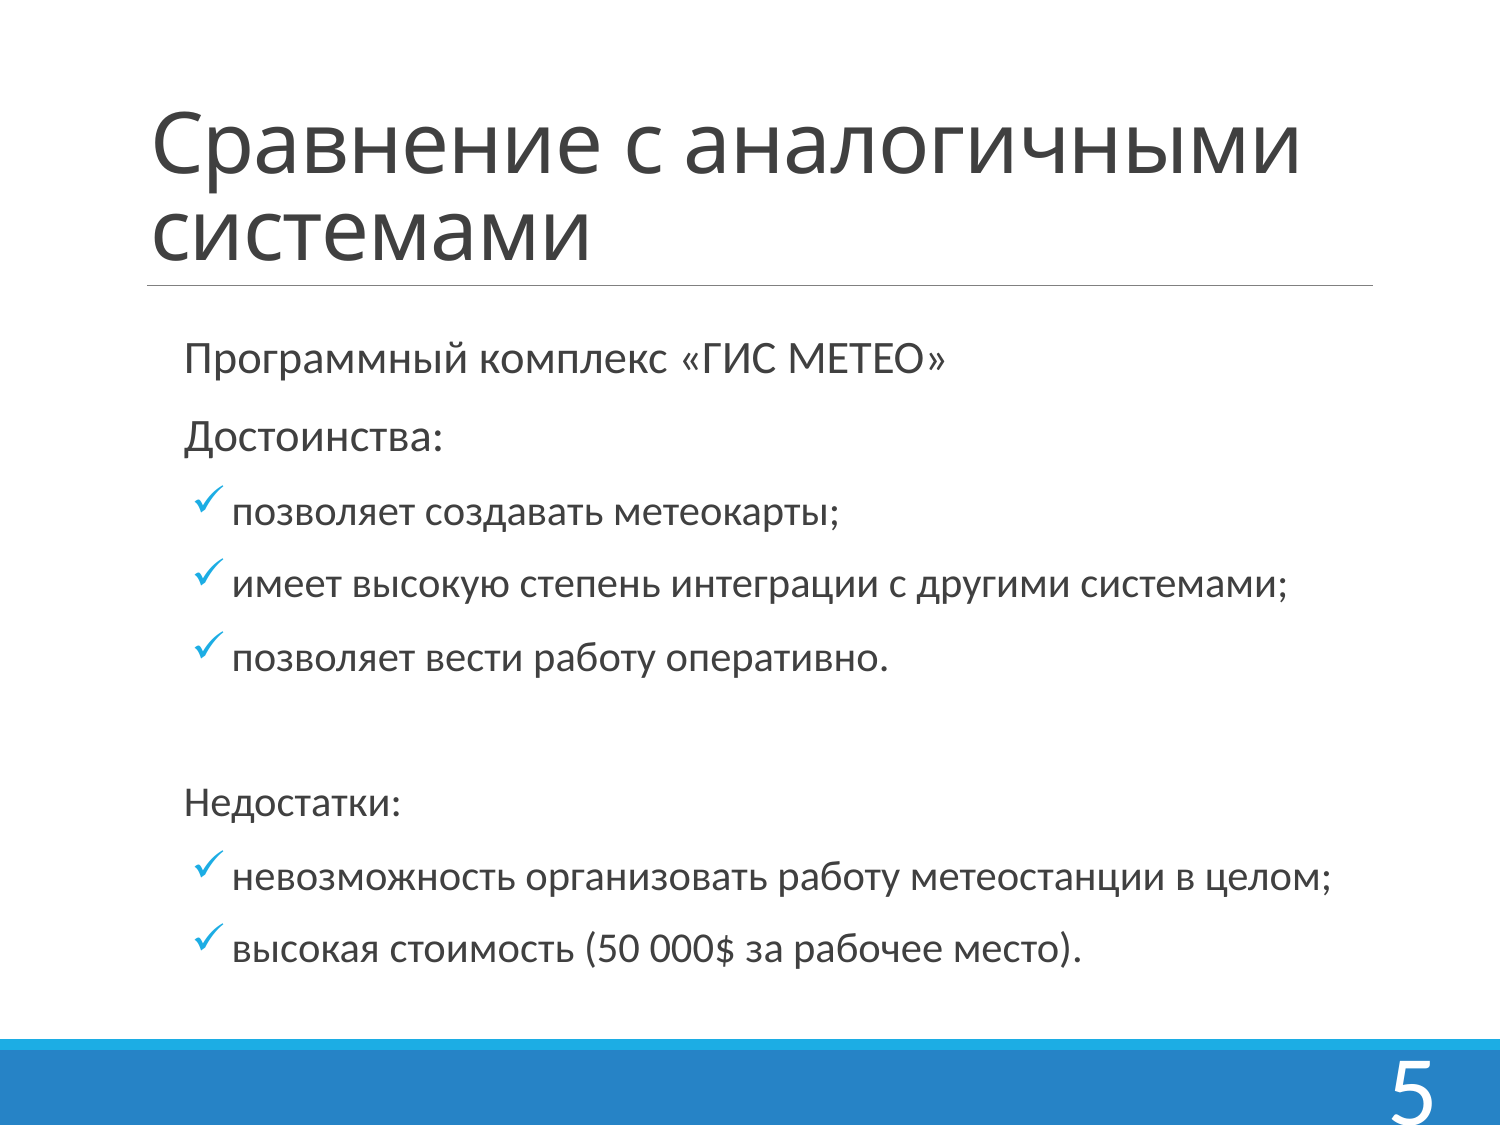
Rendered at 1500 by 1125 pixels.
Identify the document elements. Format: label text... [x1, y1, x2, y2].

title Сравнение с аналогичными системами [135, 47, 1373, 285]
slide_number 5 [1333, 1064, 1454, 1107]
list Программный комплекс «ГИС МЕТЕО» Достоинства: позволяет создавать метеокарты; имеет высокую степень интеграции с другими системами; позволяет вести работу оперативно. Недостатки: невозможность организовать работу метеостанции в целом; высокая стоимость (50 000$ за рабочее место). [124, 326, 1383, 987]
